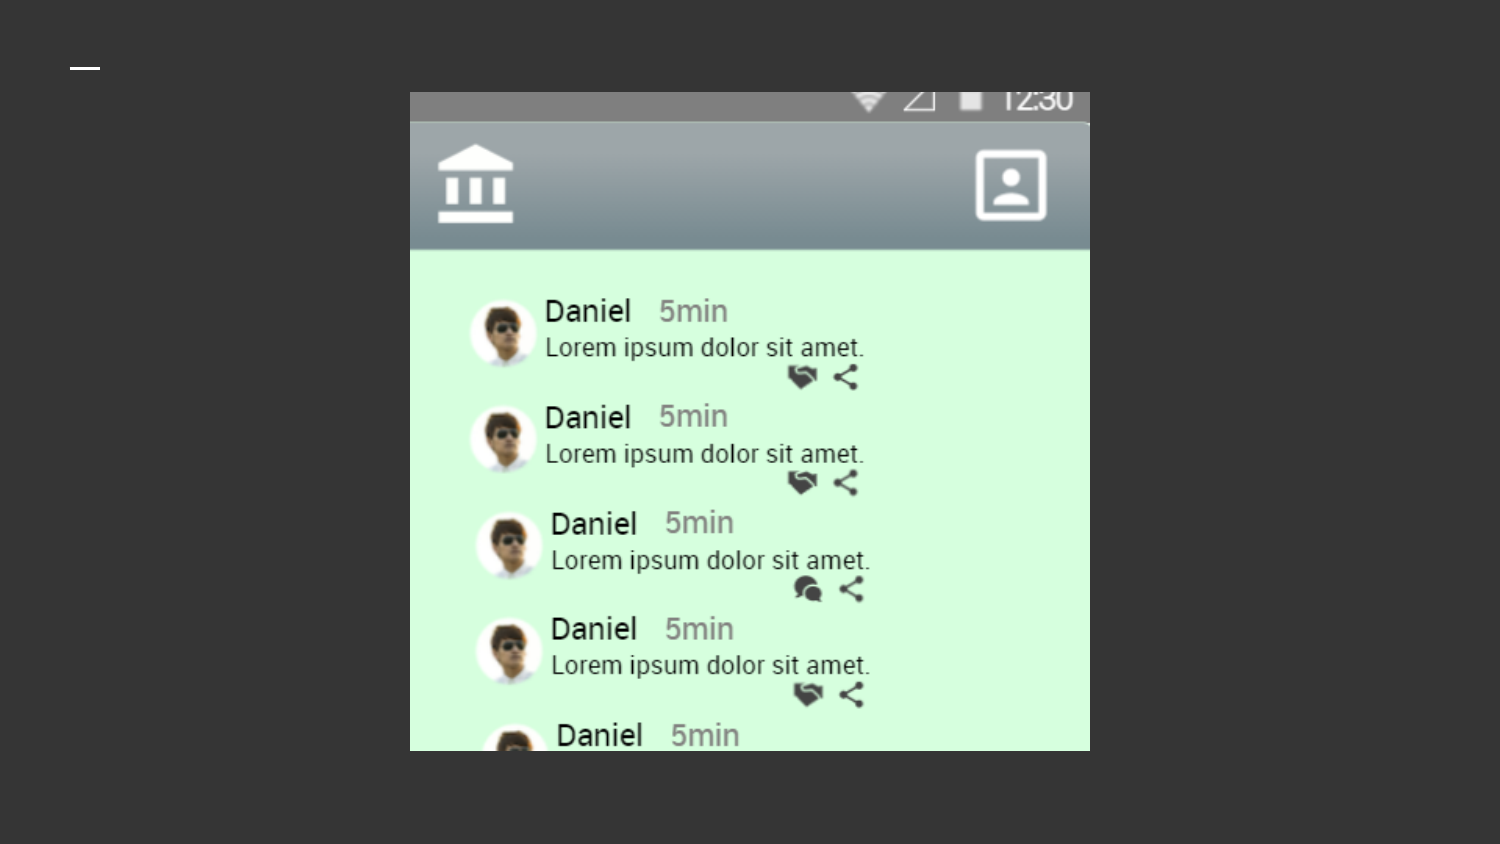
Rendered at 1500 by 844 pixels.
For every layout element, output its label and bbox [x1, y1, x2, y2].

picture [409, 92, 1091, 751]
